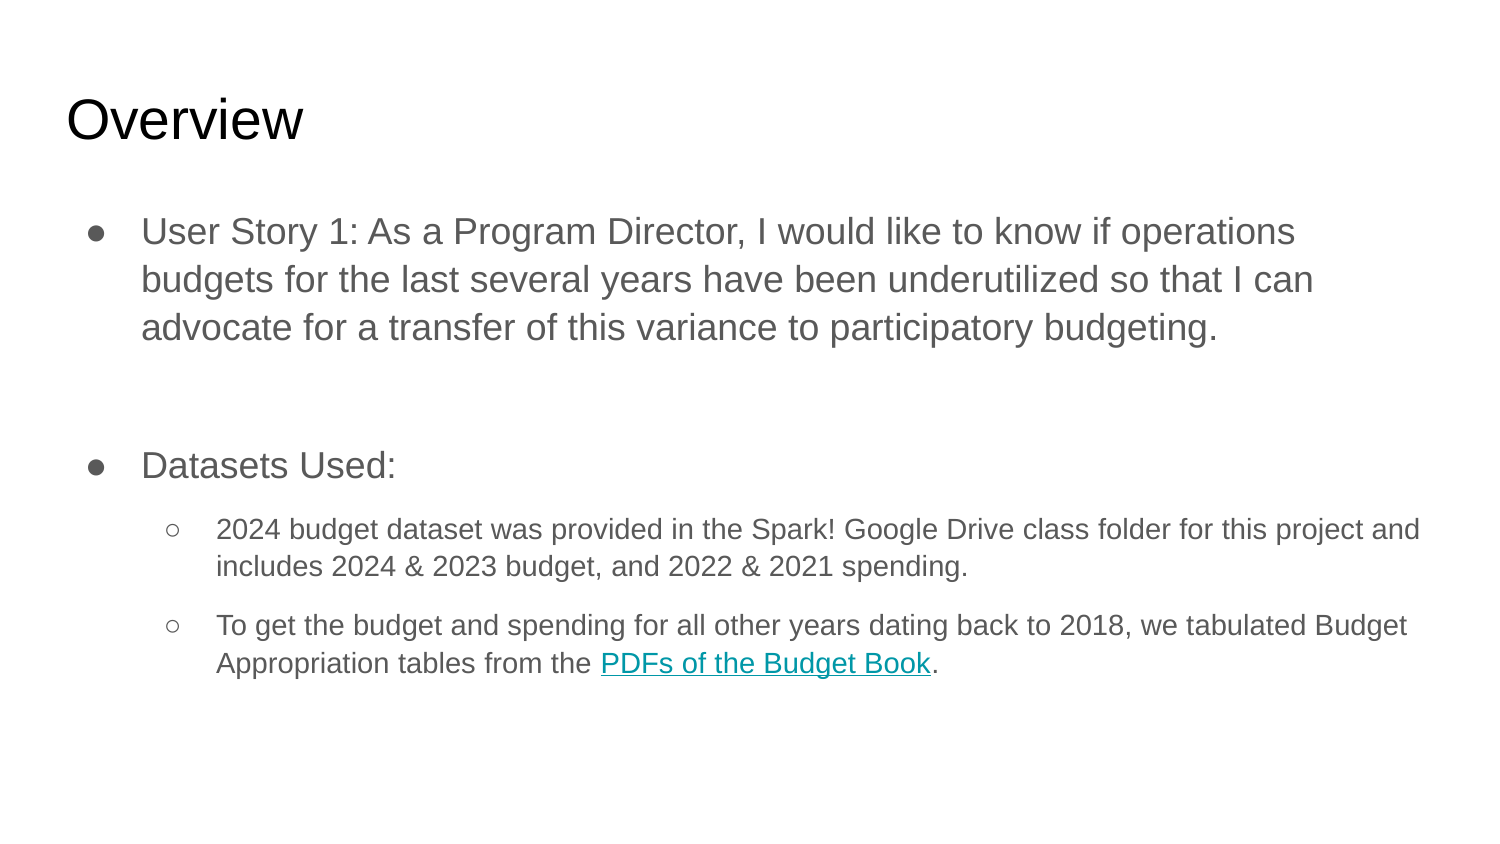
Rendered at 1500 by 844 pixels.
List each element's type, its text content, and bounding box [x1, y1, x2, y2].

title Overview [51, 72, 1449, 167]
list User Story 1: As a Program Director, I would like to know if operations budgets for the last several years have been underutilized so that I can advocate for a transfer of this variance to participatory budgeting. Datasets Used: 2024 budget dataset was provided in the Spark! Google Drive class folder for this project and includes 2024 & 2023 budget, and 2022 & 2021 spending. To get the budget and spending for all other years dating back to 2018, we tabulated Budget Appropriation tables from the PDFs of the Budget Book. [51, 189, 1449, 750]
